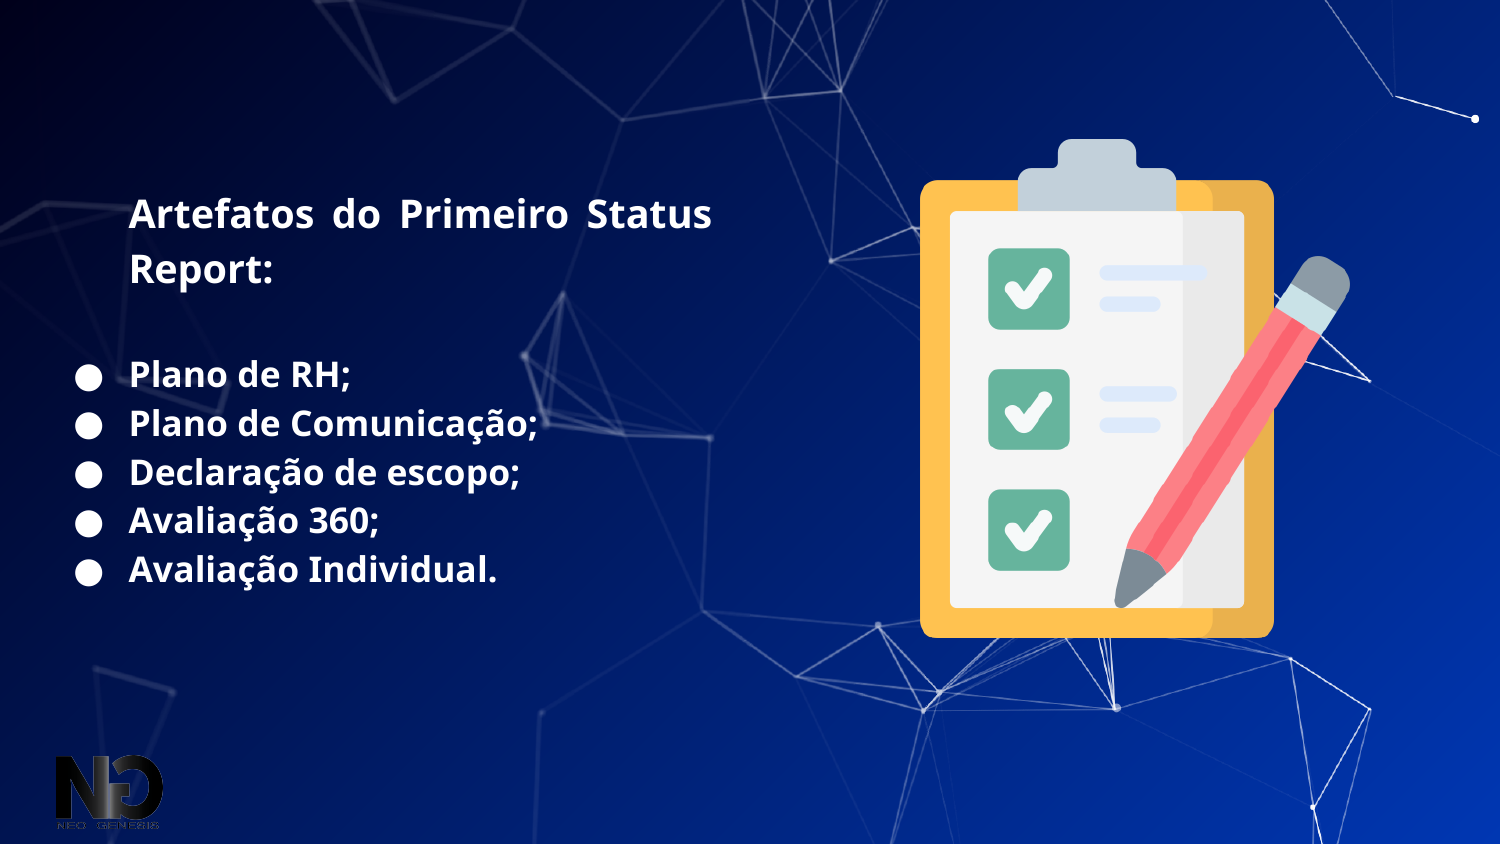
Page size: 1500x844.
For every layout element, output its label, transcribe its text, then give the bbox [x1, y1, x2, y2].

picture [0, 0, 1500, 844]
text_box Artefatos do Primeiro Status Report: Plano de RH; Plano de Comunicação; Declaração de escopo; Avaliação 360; Avaliação Individual. [38, 166, 729, 793]
